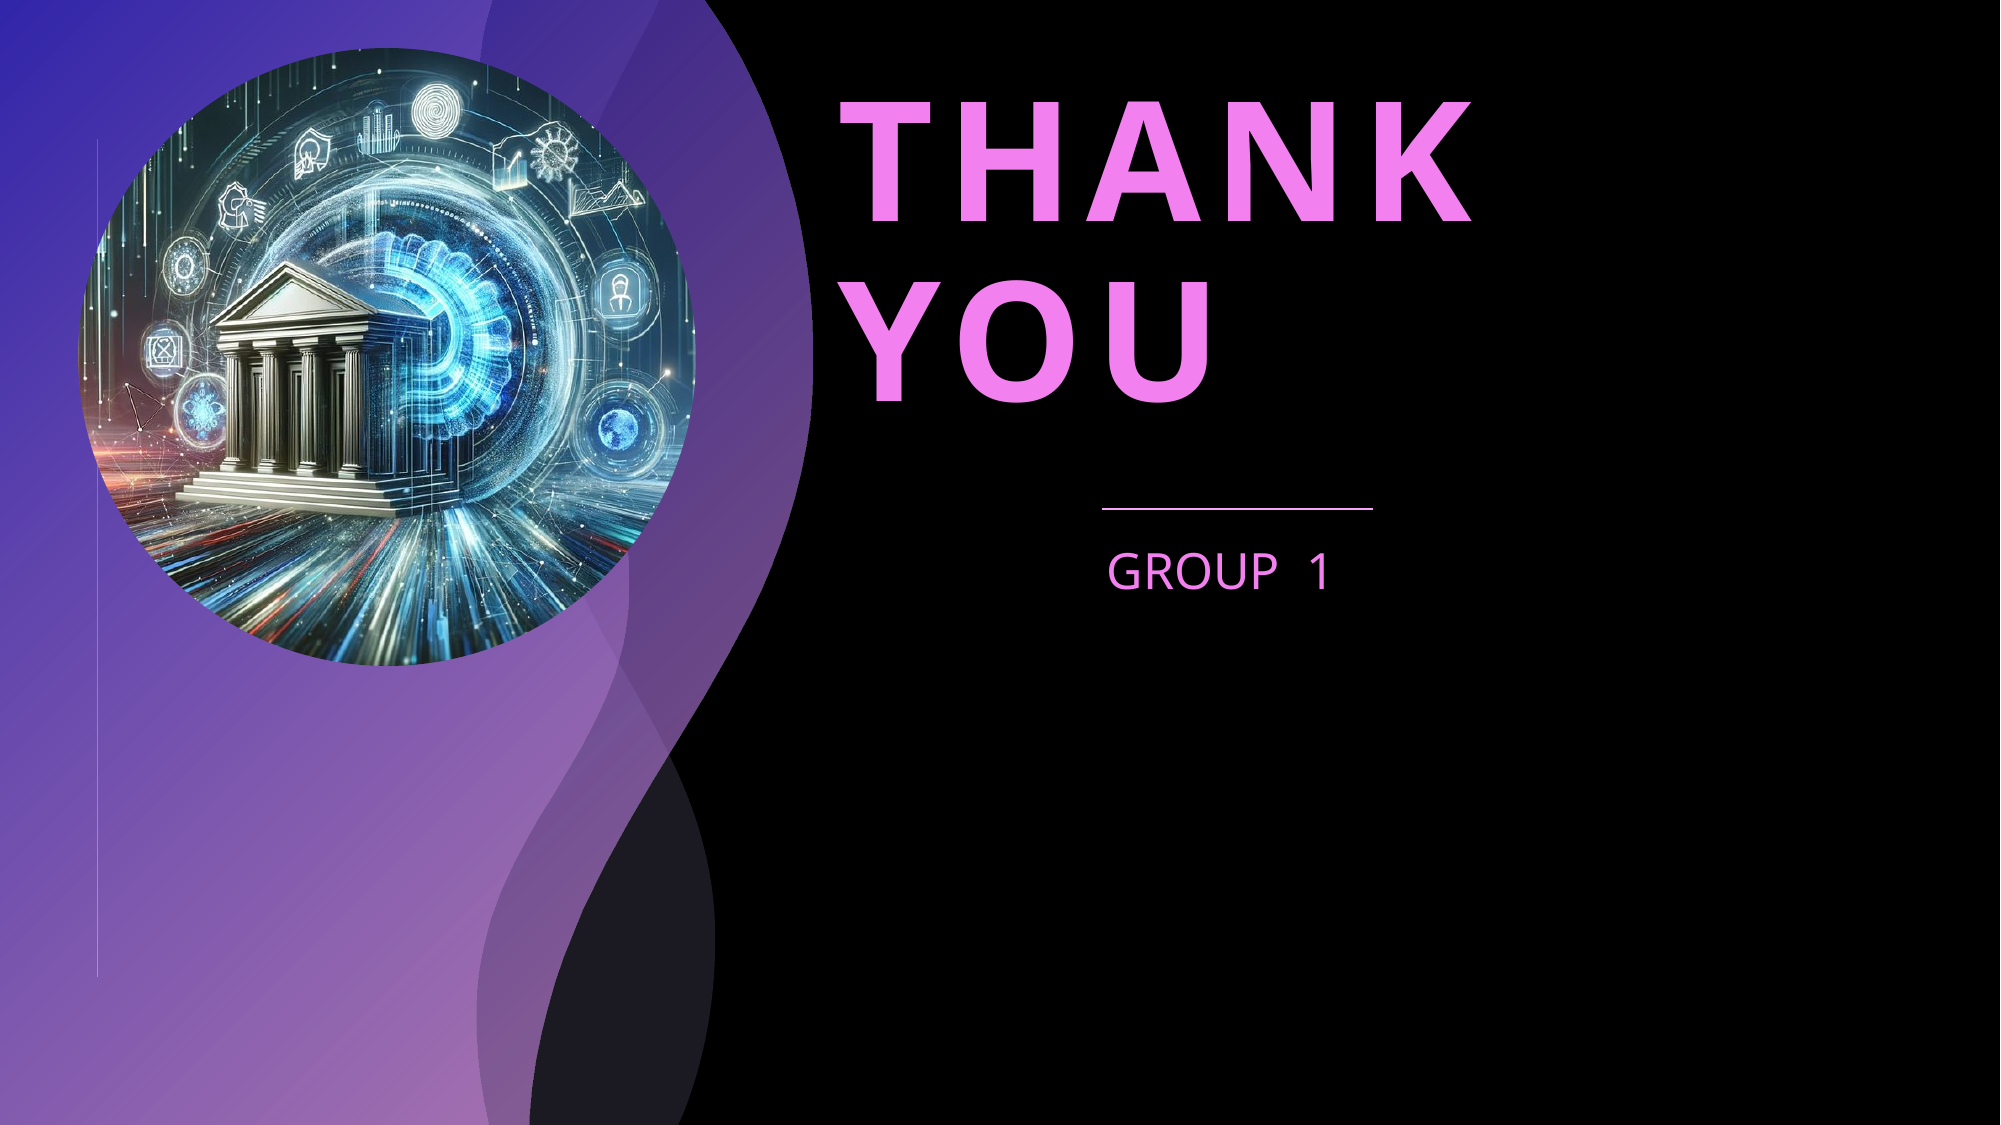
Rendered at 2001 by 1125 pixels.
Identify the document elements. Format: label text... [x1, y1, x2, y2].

picture [78, 47, 697, 666]
list GROUP 1 [1091, 538, 1691, 719]
title THANK YOU [822, 217, 1922, 446]
